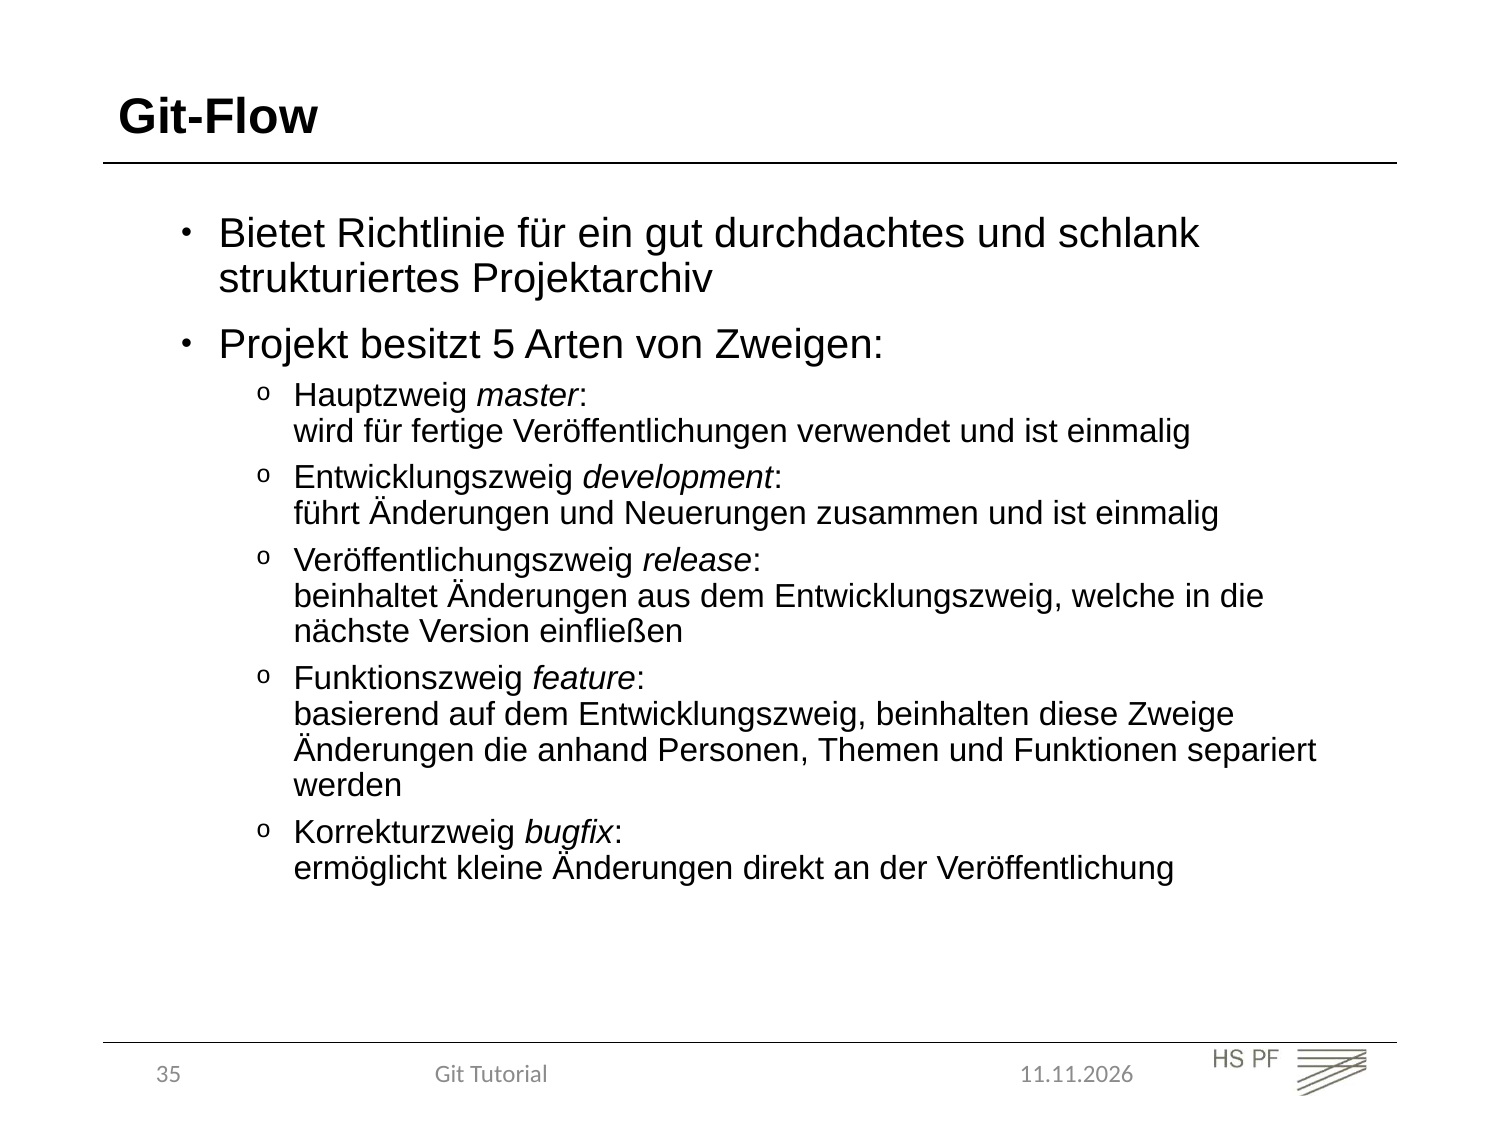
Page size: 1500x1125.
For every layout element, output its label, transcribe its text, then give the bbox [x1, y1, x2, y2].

list Bietet Richtlinie für ein gut durchdachtes und schlank strukturiertes Projektarchiv Projekt besitzt 5 Arten von Zweigen: Hauptzweig master: wird für fertige Veröffentlichungen verwendet und ist einmalig Entwicklungszweig development: führt Änderungen und Neuerungen zusammen und ist einmalig Veröffentlichungszweig release: beinhaltet Änderungen aus dem Entwicklungszweig, welche in die nächste Version einfließen Funktionszweig feature: basierend auf dem Entwicklungszweig, beinhalten diese Zweige Änderungen die anhand Personen, Themen und Funktionen separiert werden Korrekturzweig bugfix: ermöglicht kleine Änderungen direkt an der Veröffentlichung [166, 204, 1342, 1014]
title Git-Flow [103, 59, 1397, 175]
